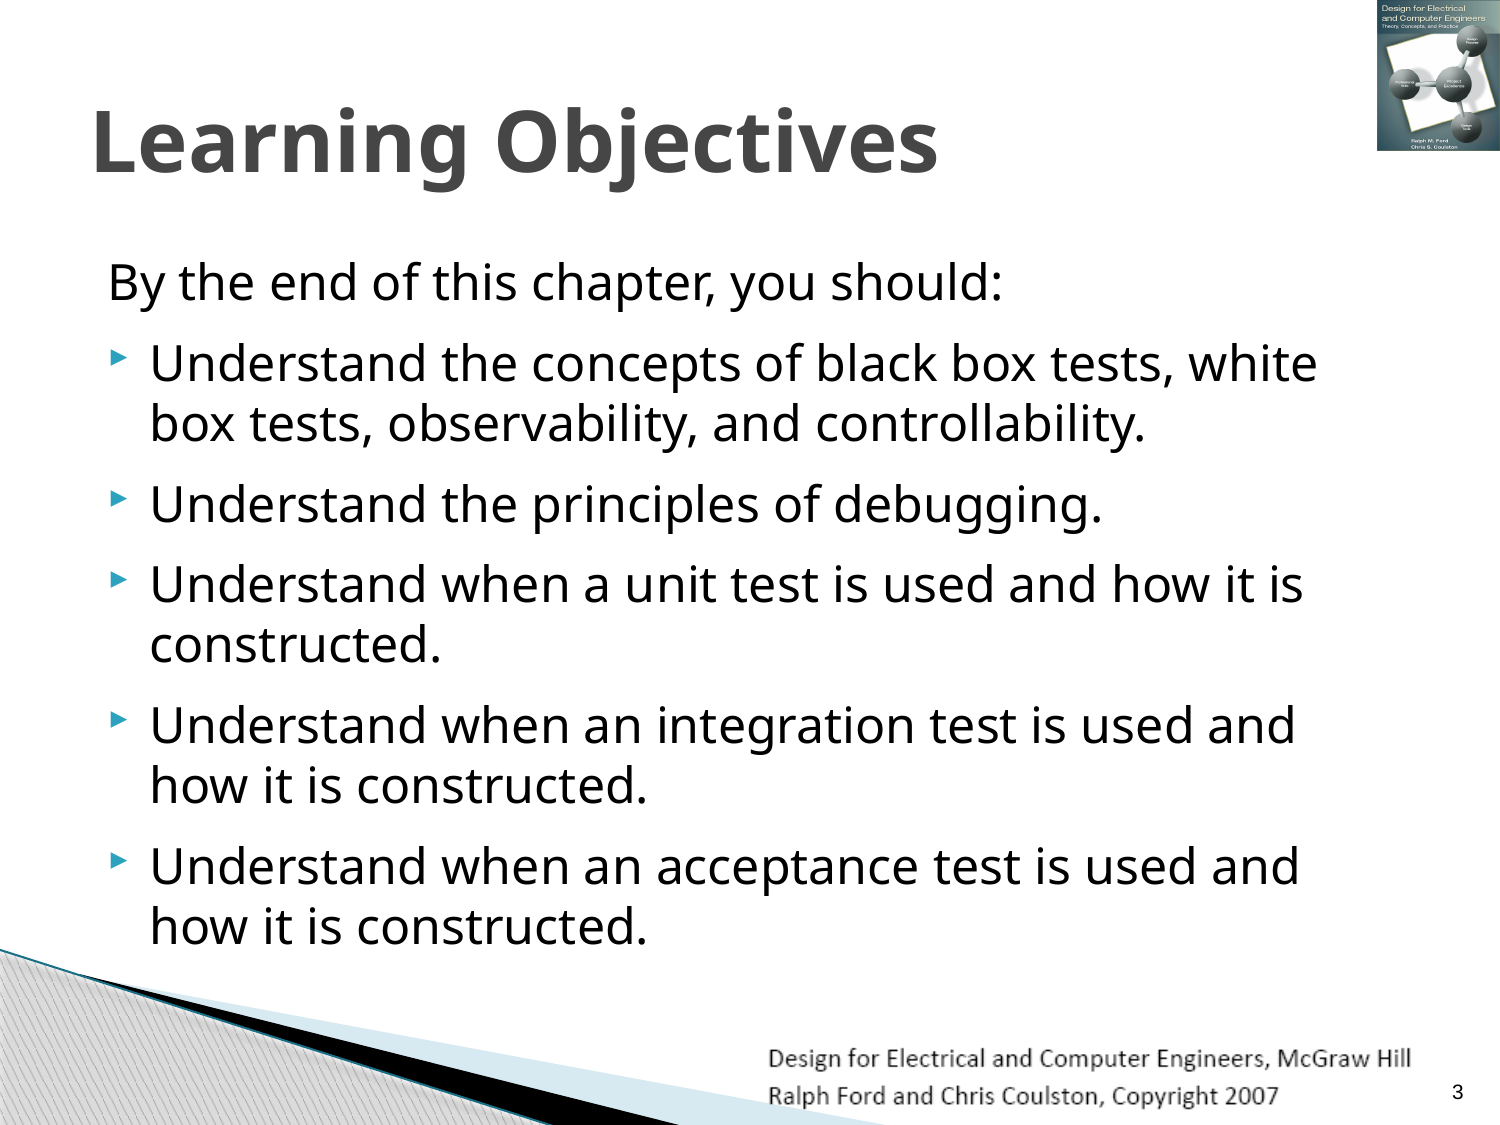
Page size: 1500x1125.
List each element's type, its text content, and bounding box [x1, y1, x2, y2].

list By the end of this chapter, you should: Understand the concepts of black box tests, white box tests, observability, and controllability. Understand the principles of debugging. Understand when a unit test is used and how it is constructed. Understand when an integration test is used and how it is constructed. Understand when an acceptance test is used and how it is constructed. [75, 242, 1425, 986]
picture [1377, 0, 1500, 151]
title Learning Objectives [75, 45, 1425, 233]
slide_number 3 [1418, 1051, 1479, 1112]
picture [760, 1039, 1425, 1125]
